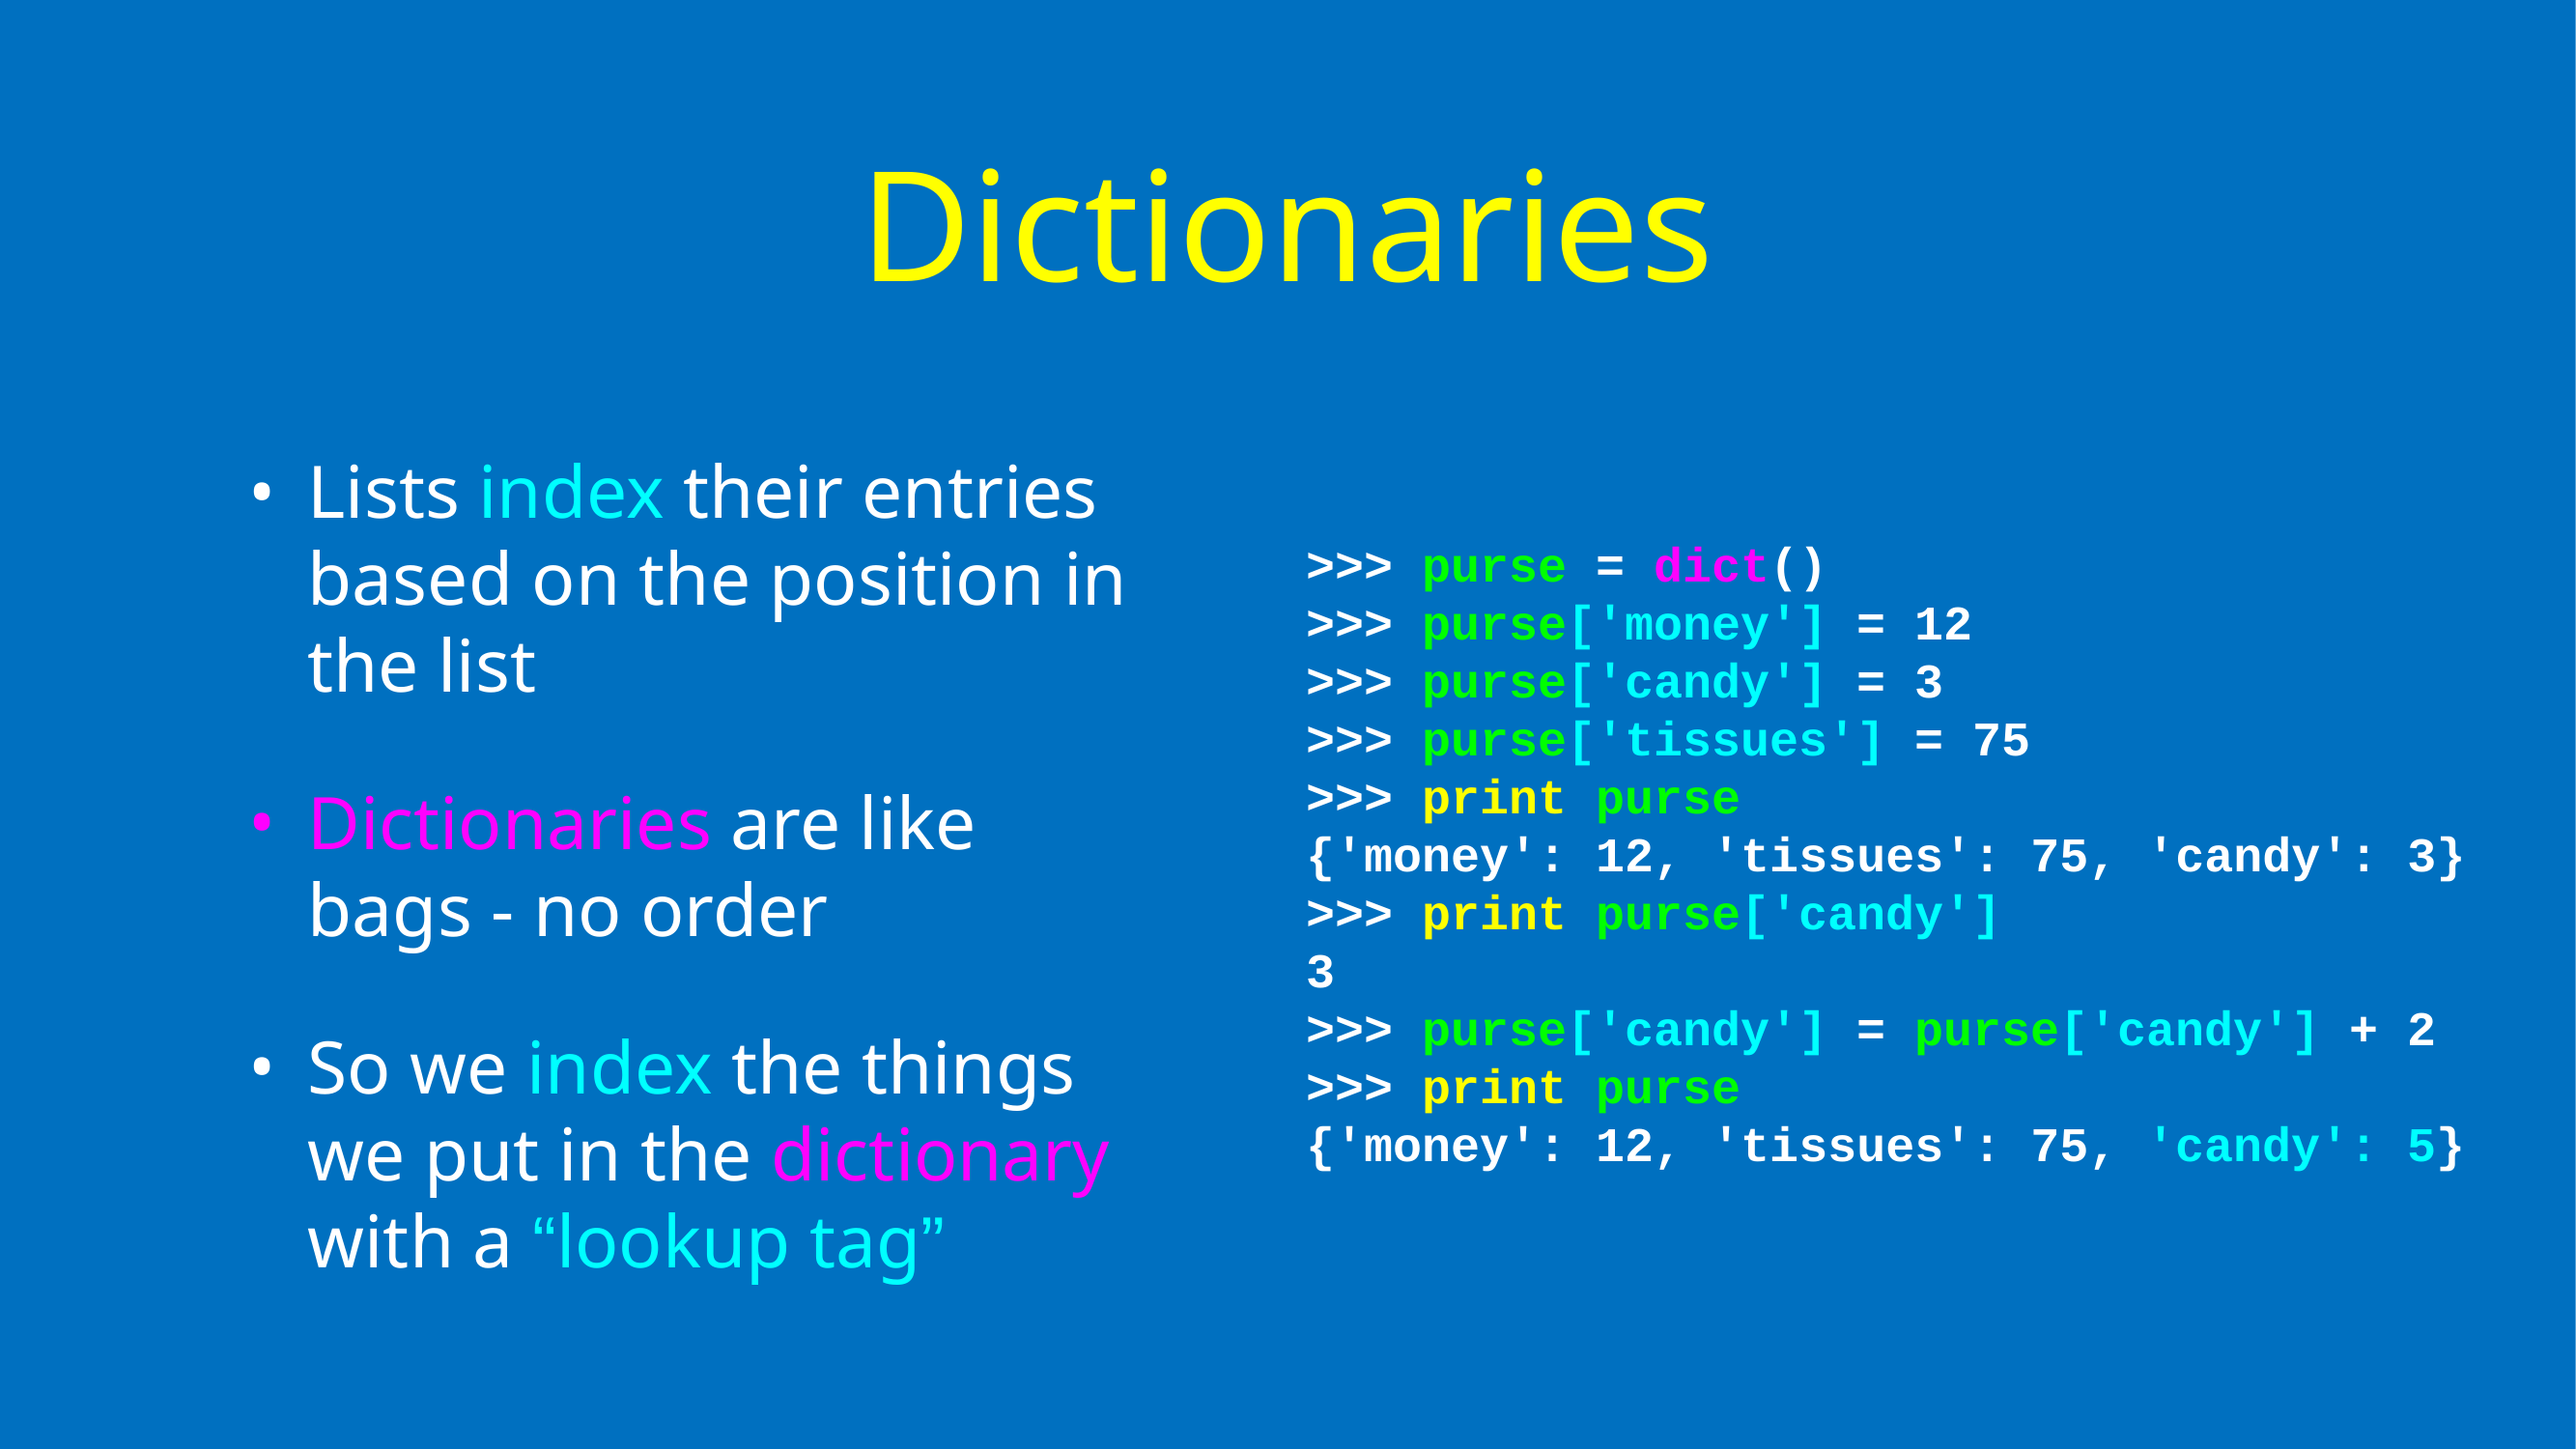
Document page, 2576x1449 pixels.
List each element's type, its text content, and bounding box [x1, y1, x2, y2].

text_box >>> purse = dict() >>> purse['money'] = 12 >>> purse['candy'] = 3 >>> purse['tissues'] = 75 >>> print purse {'money': 12, 'tissues': 75, 'candy': 3} >>> print purse['candy'] 3 >>> purse['candy'] = purse['candy'] + 2 >>> print purse {'money': 12, 'tissues': 75, 'candy': 5} [1306, 341, 2483, 1364]
title Dictionaries [183, 38, 2391, 403]
list Lists index their entries based on the position in the list Dictionaries are like bags - no order So we index the things we put in the dictionary with a “lookup tag” [183, 412, 1147, 1317]
